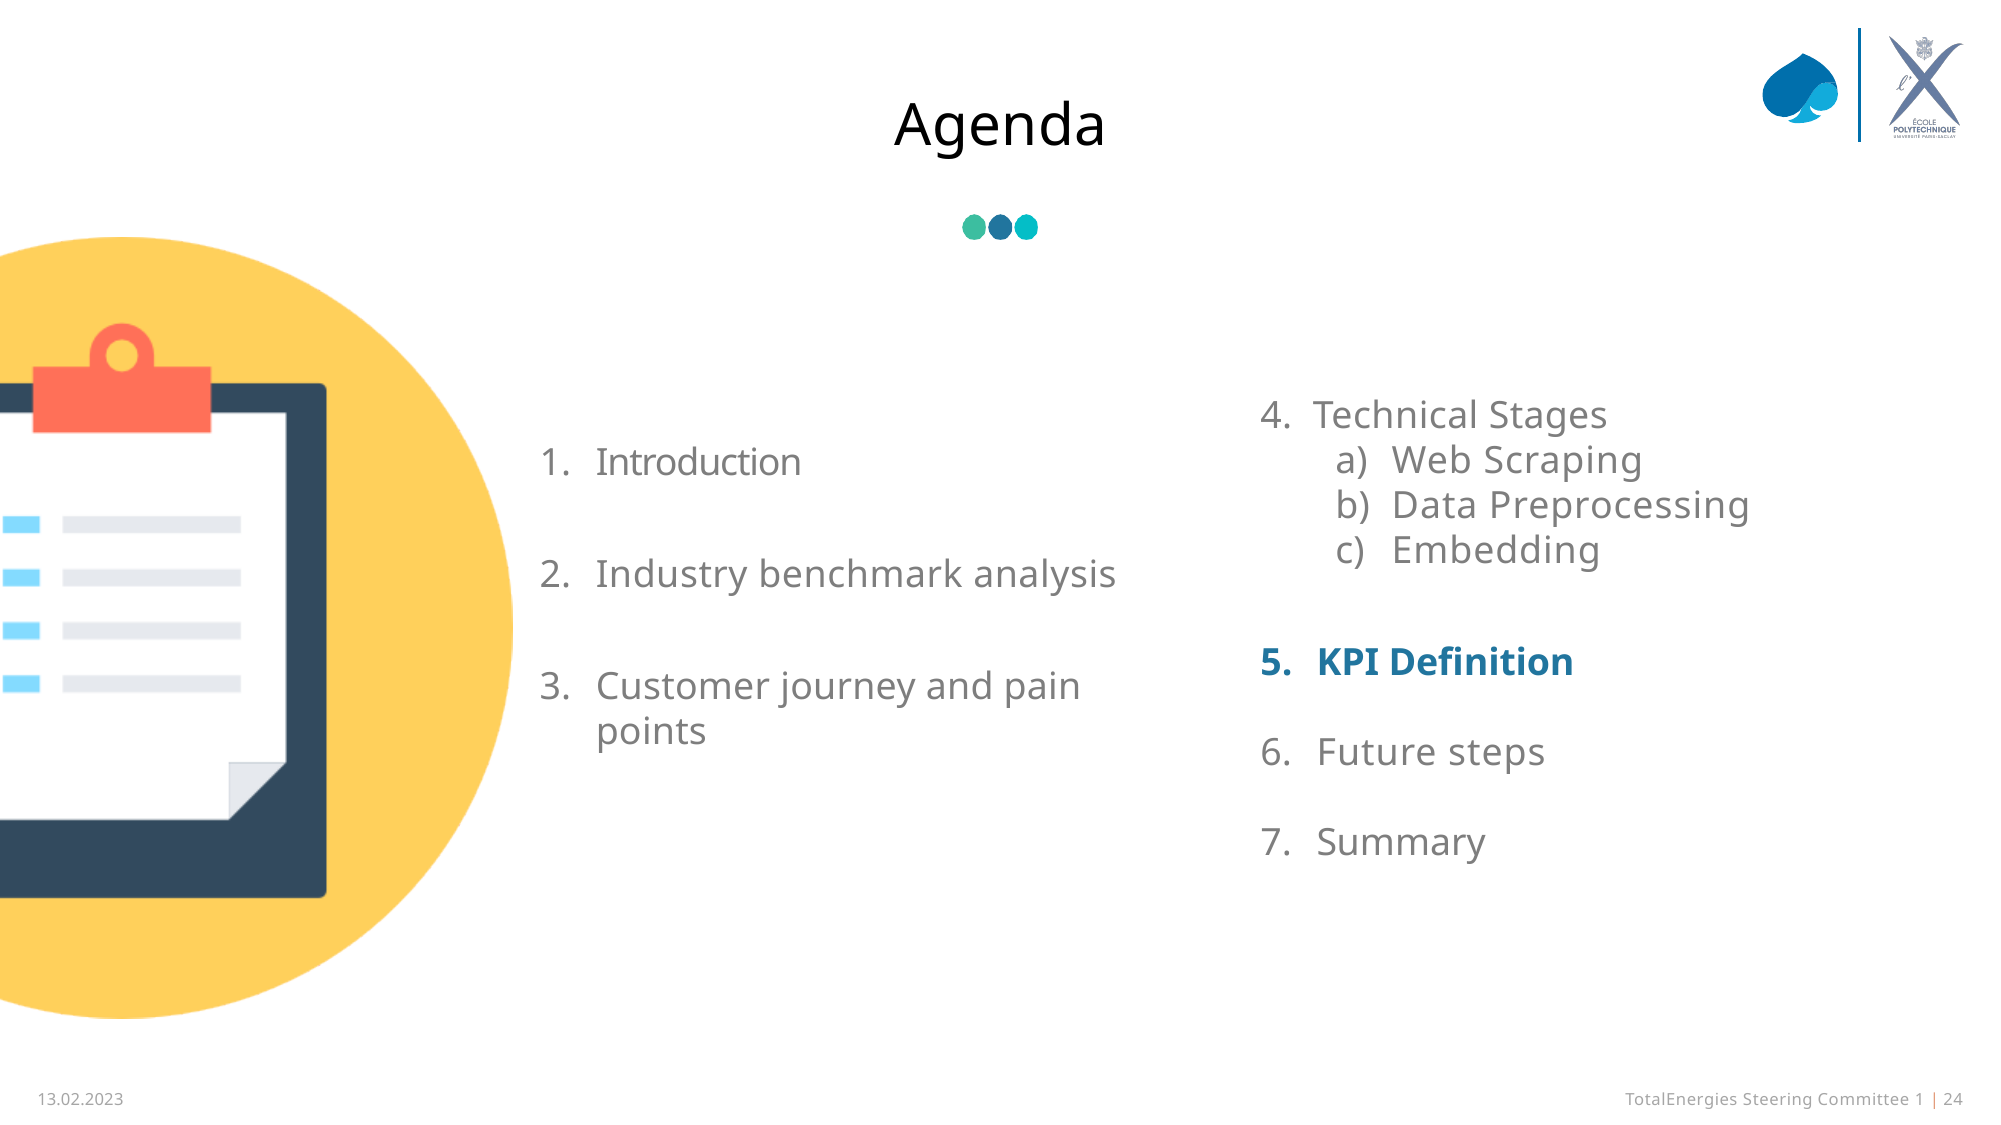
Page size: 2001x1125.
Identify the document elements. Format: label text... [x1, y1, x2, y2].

picture [0, 237, 513, 1019]
footer 13.02.2023 [35, 1089, 550, 1110]
picture [988, 214, 1038, 240]
slide_number TotalEnergies​ Steering Committee 1​ | 24 [1623, 1089, 1964, 1110]
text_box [537, 388, 1816, 868]
text_box Agenda [868, 85, 1131, 158]
picture [962, 214, 986, 240]
